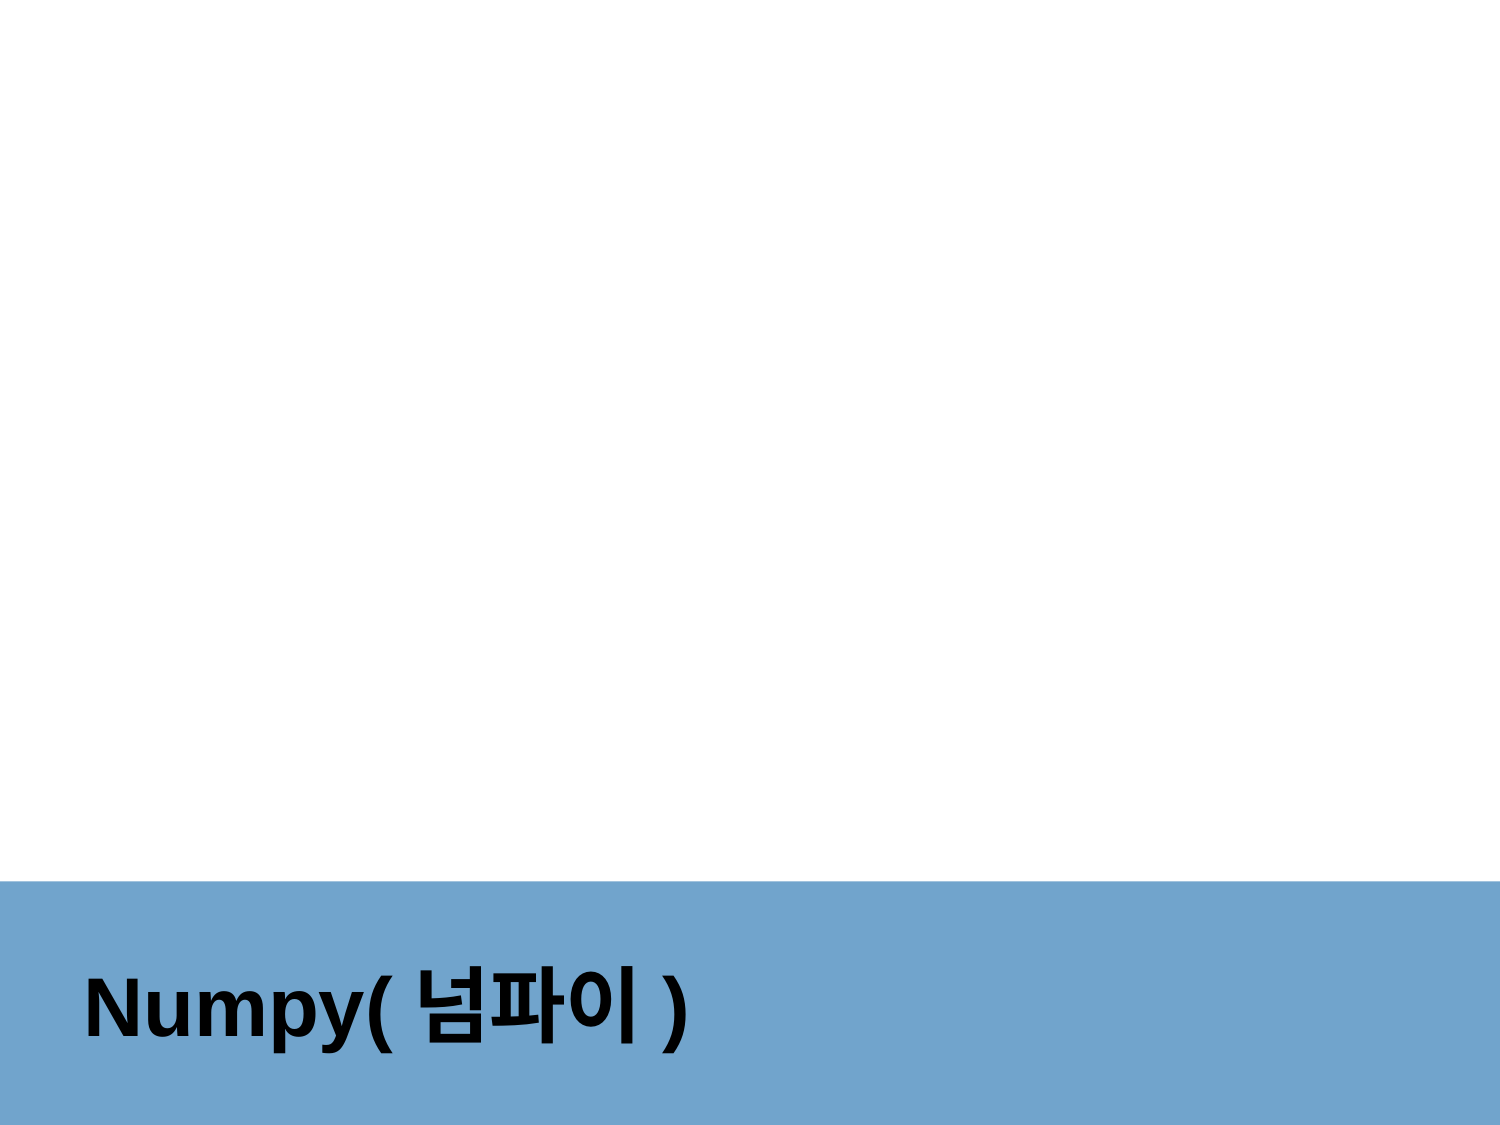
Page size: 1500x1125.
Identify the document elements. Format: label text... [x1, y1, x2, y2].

text_box Numpy(넘파이) [68, 936, 1432, 1070]
